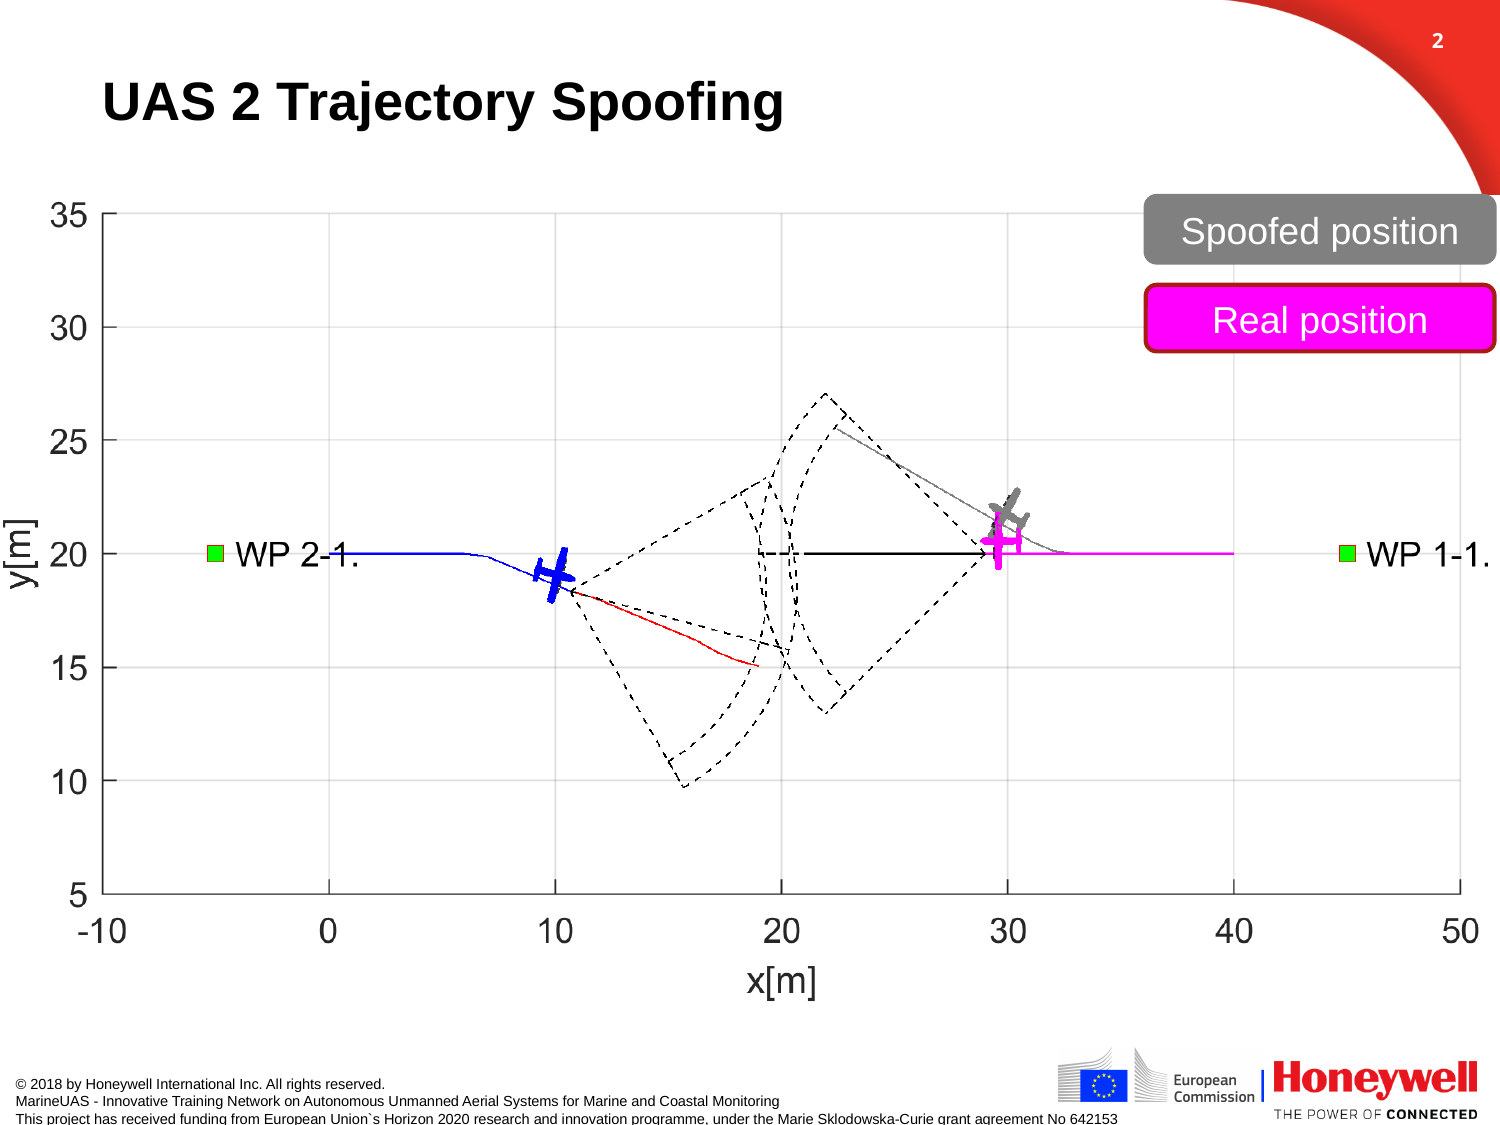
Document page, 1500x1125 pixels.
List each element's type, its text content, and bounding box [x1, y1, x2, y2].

title UAS 2 Trajectory Spoofing [86, 58, 1347, 141]
picture [1274, 1061, 1477, 1119]
picture [1058, 1047, 1264, 1102]
slide_number 1 [1416, 0, 1500, 83]
picture [0, 0, 1500, 1007]
